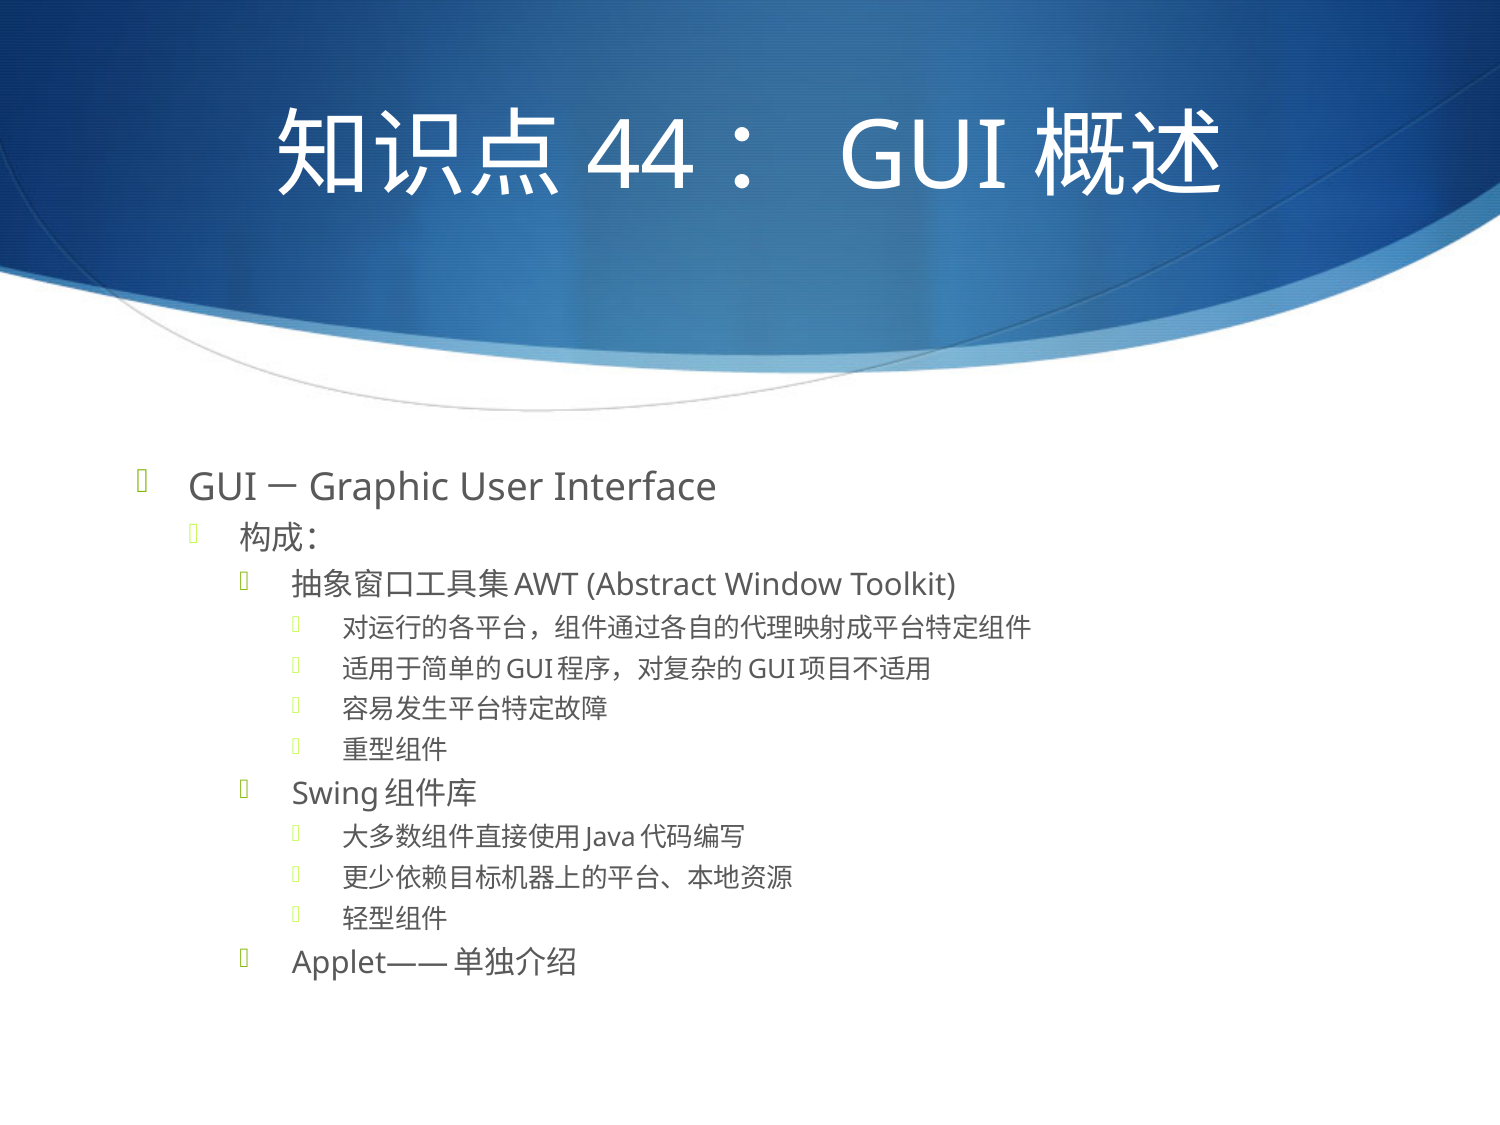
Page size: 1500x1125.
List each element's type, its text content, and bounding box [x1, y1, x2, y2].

picture [0, 0, 1500, 1125]
title 知识点44：GUI概述 [75, 56, 1425, 245]
list GUI－Graphic User Interface 构成： 抽象窗口工具集AWT (Abstract Window Toolkit) 对运行的各平台，组件通过各自的代理映射成平台特定组件 适用于简单的GUI程序，对复杂的GUI项目不适用 容易发生平台特定故障 重型组件 Swing组件库 大多数组件直接使用Java代码编写 更少依赖目标机器上的平台、本地资源 轻型组件 Applet——单独介绍 [121, 454, 1379, 991]
